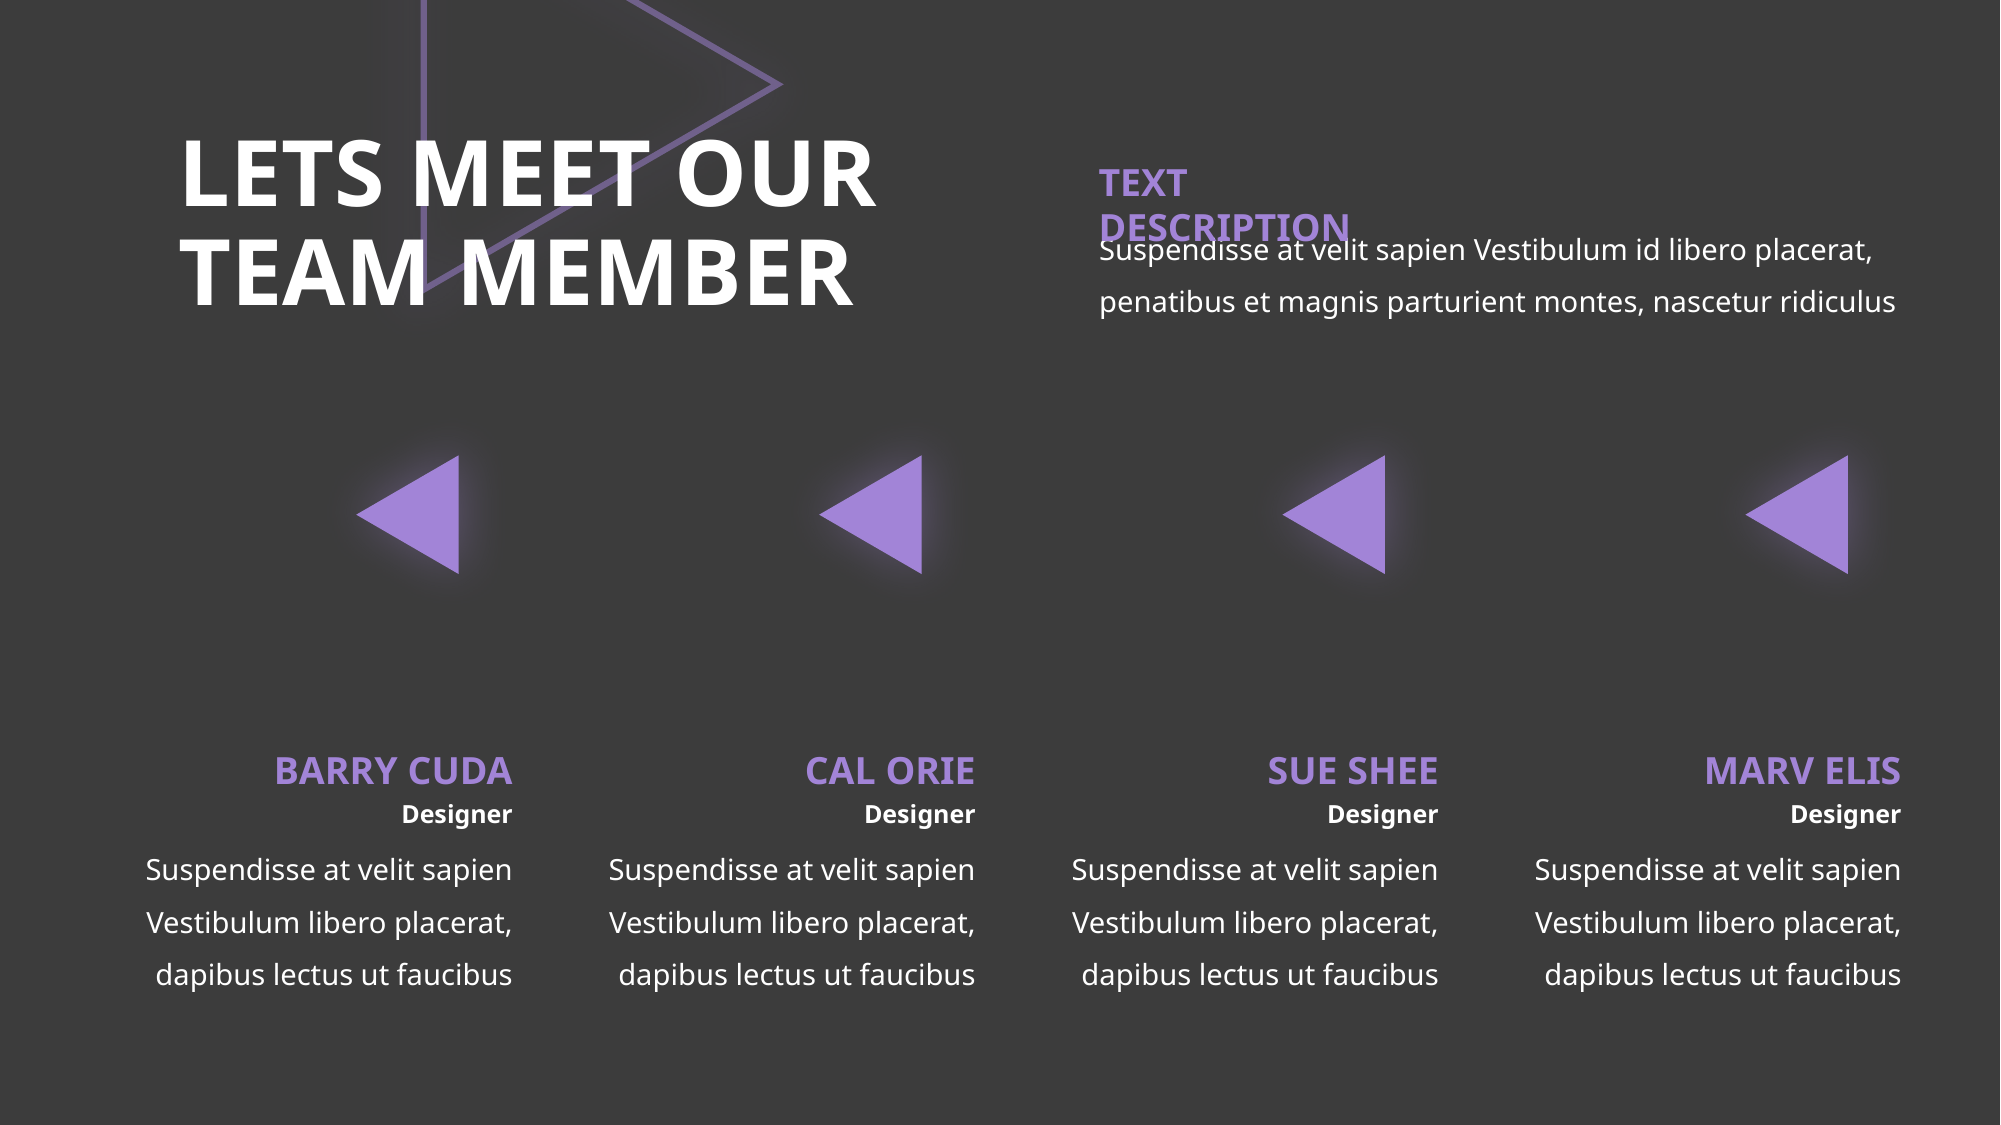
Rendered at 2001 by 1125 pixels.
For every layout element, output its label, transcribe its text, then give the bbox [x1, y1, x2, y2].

text_box Suspendisse at velit sapien Vestibulum libero placerat, dapibus lectus ut faucibus [101, 826, 528, 999]
text_box Suspendisse at velit sapien Vestibulum libero placerat, dapibus lectus ut faucibus [1490, 826, 1917, 999]
picture [633, 409, 956, 749]
text_box Suspendisse at velit sapien Vestibulum libero placerat, dapibus lectus ut faucibus [564, 826, 991, 999]
text_box Designer [834, 791, 991, 837]
text_box Suspendisse at velit sapien Vestibulum libero placerat, dapibus lectus ut faucibus [1027, 826, 1454, 999]
text_box BARRY CUDA [249, 739, 528, 800]
picture [1559, 409, 1882, 749]
text_box Designer [371, 791, 528, 837]
text_box SUE SHEE [1175, 739, 1454, 800]
text_box Designer [1760, 791, 1917, 837]
picture [1096, 409, 1419, 749]
text_box TEXT DESCRIPTION [1083, 151, 1451, 257]
text_box [422, 0, 780, 107]
text_box CAL ORIE [712, 739, 991, 800]
text_box MARV ELIS [1638, 739, 1917, 800]
text_box Designer [1297, 791, 1454, 837]
title LETS MEET OUR TEAM MEMBER [163, 107, 1008, 346]
picture [170, 409, 493, 749]
text_box Suspendisse at velit sapien Vestibulum id libero placerat, penatibus et magnis parturient montes, nascetur ridiculus [1084, 205, 1917, 326]
